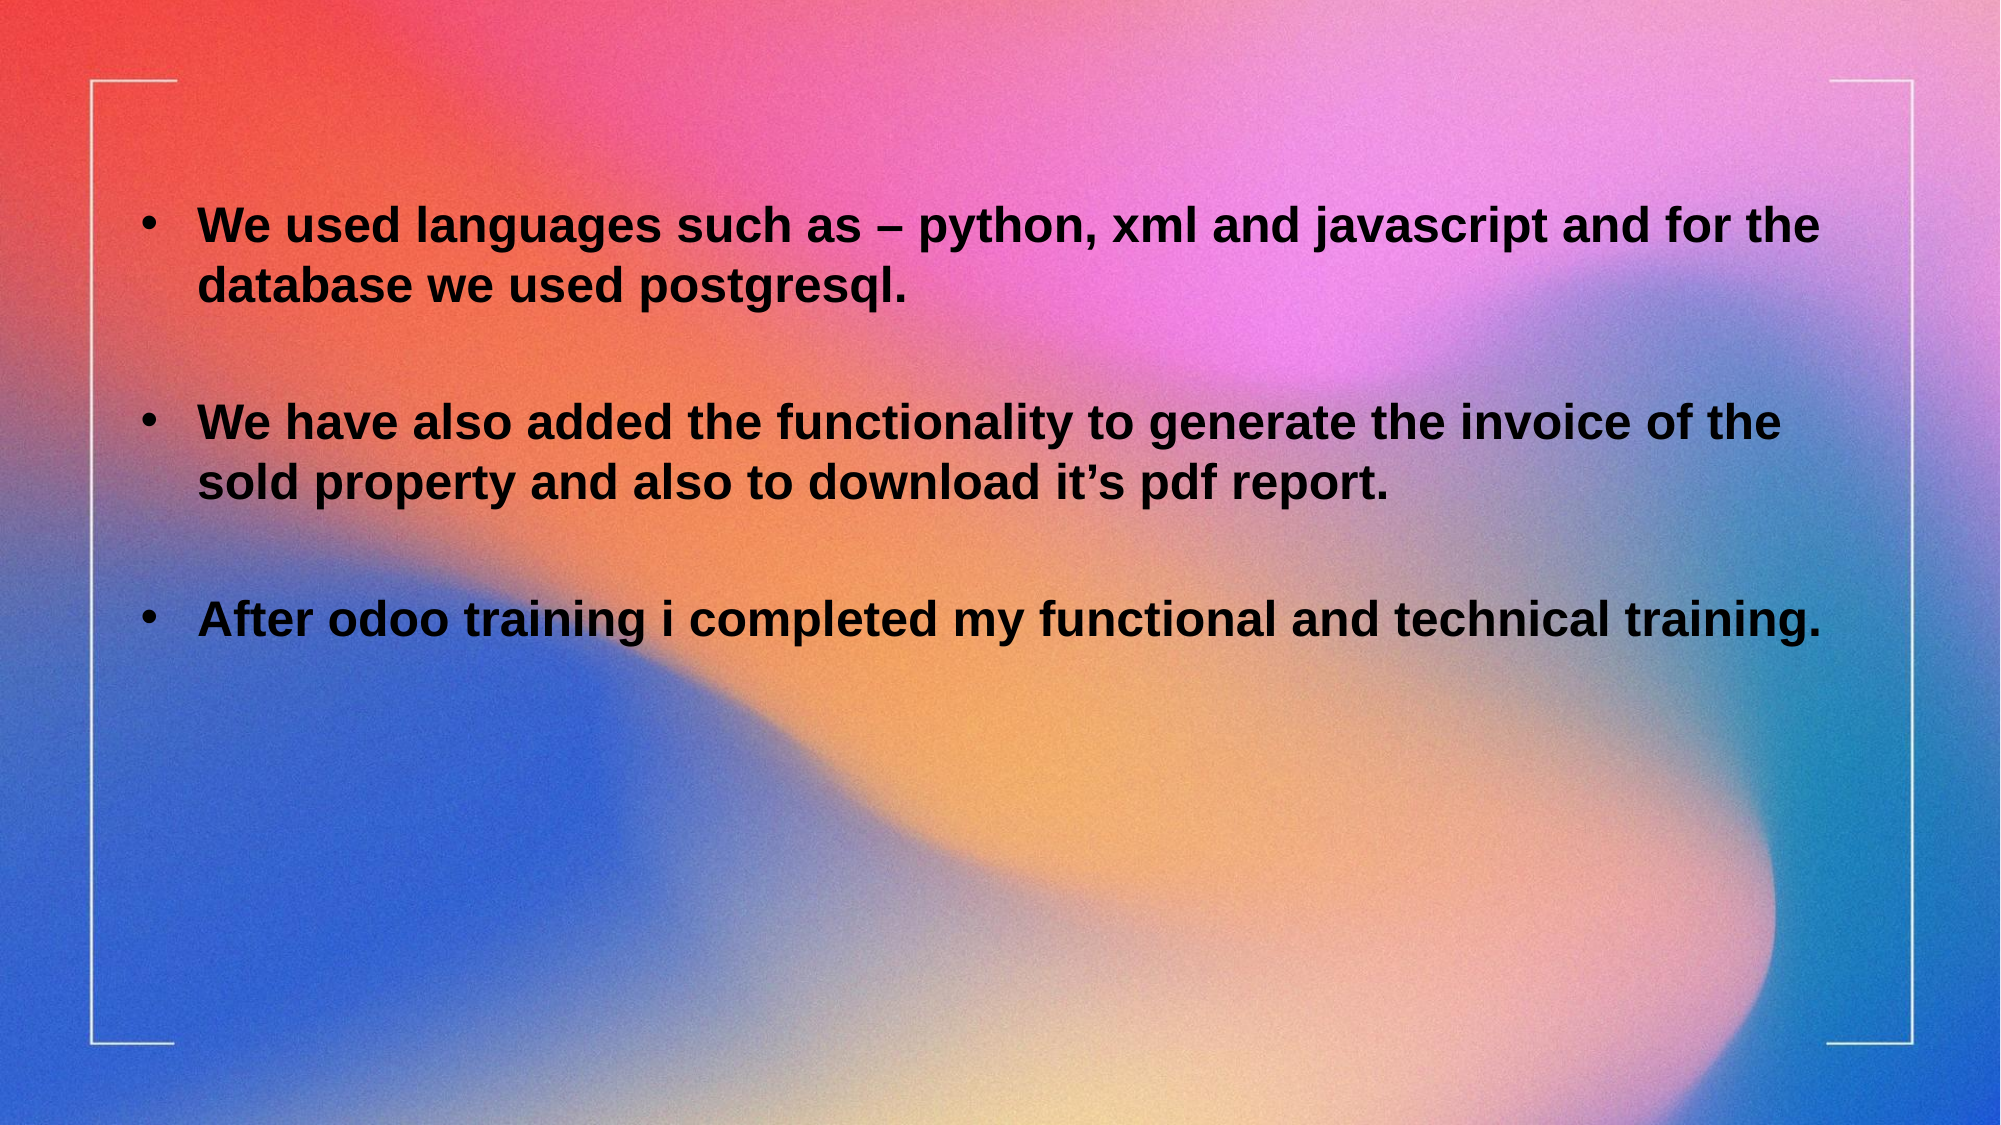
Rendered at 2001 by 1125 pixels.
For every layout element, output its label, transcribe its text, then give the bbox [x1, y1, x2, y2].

picture [0, 0, 2001, 1125]
text_box We used languages such as – python, xml and javascript and for the database we used postgresql. We have also added the functionality to generate the invoice of the sold property and also to download it’s pdf report. After odoo training i completed my functional and technical training. [125, 185, 1885, 985]
text_box [99, 90, 1900, 186]
